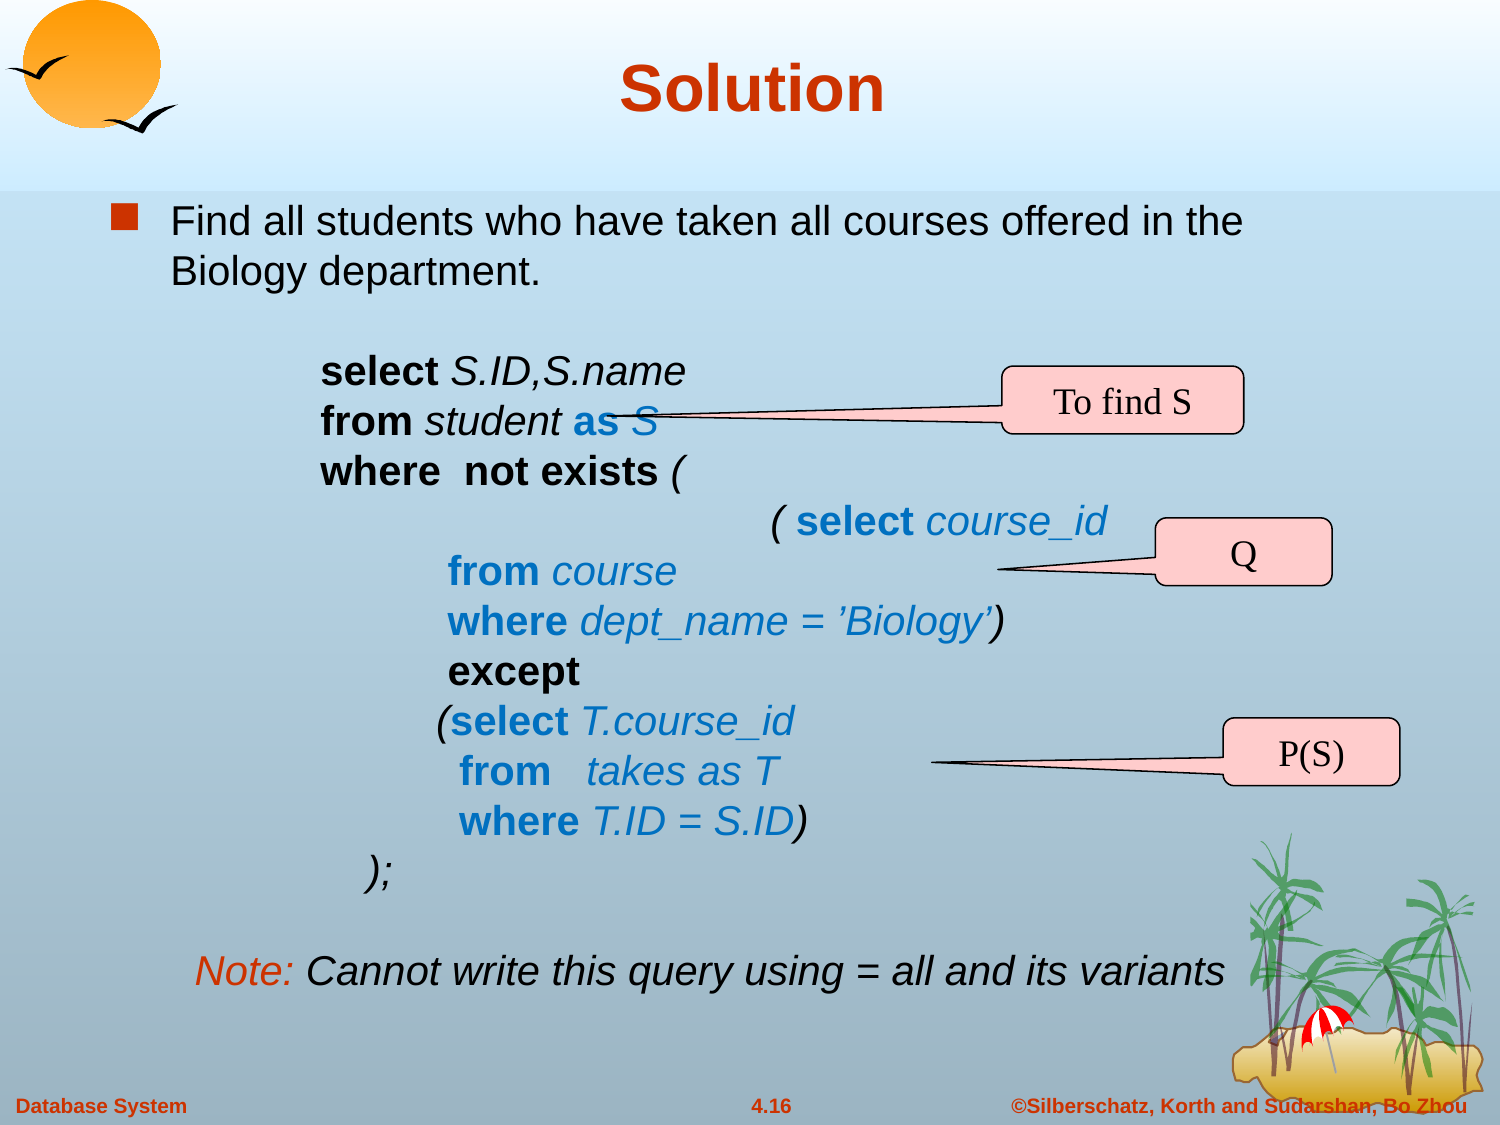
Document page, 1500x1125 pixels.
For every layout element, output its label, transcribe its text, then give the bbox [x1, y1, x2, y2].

text_box Q [997, 517, 1333, 586]
text_box To find S [607, 366, 1244, 434]
text_box P(S) [931, 717, 1400, 786]
list Find all students who have taken all courses offered in the Biology department. select S.ID,S.name from student as S where not exists ( ( select course_id from course where dept_name = ’Biology’) except (select T.course_id from takes as T where T.ID = S.ID) ); Note: Cannot write this query using = all and its variants [99, 186, 1387, 1033]
title Solution [90, 32, 1416, 134]
